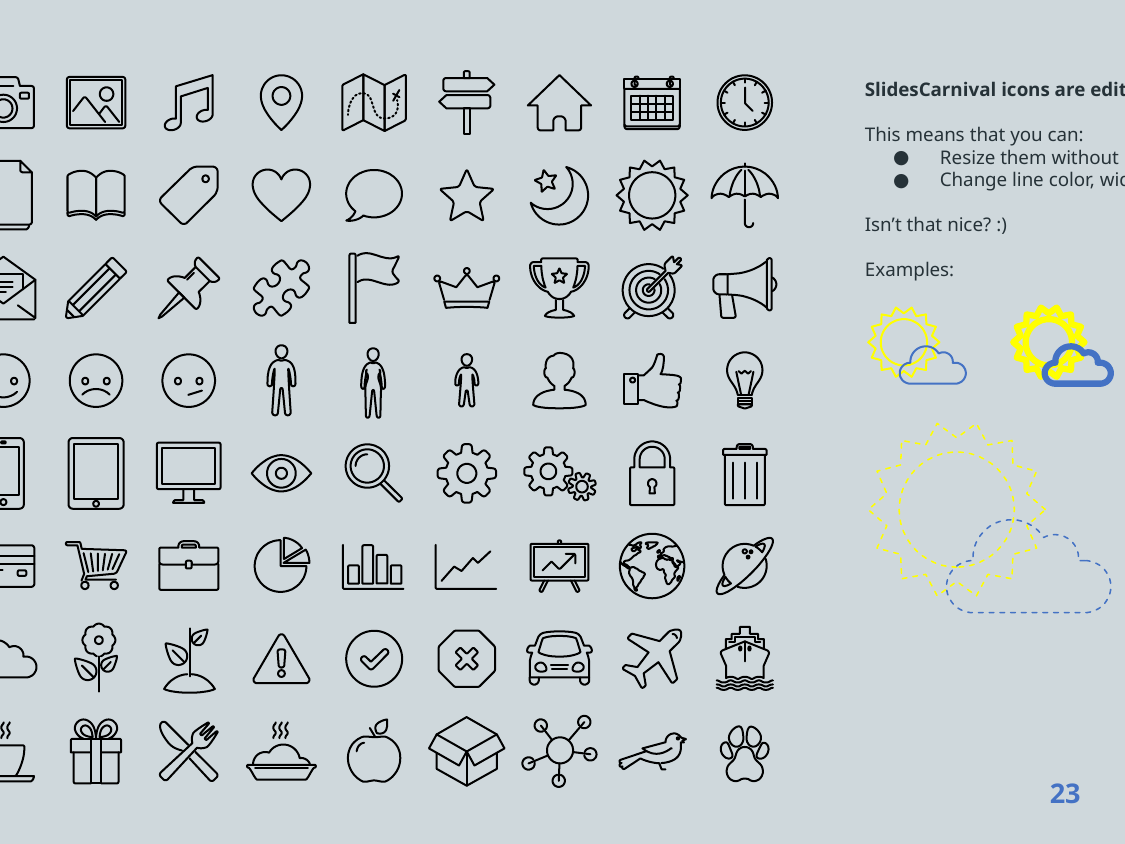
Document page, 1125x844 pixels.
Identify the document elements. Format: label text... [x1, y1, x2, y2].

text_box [524, 447, 596, 501]
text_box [435, 544, 497, 589]
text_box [361, 348, 386, 418]
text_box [267, 345, 296, 416]
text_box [69, 354, 123, 407]
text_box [711, 163, 779, 228]
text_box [530, 540, 589, 592]
text_box SlidesCarnival icons are editable shapes. This means that you can: Resize them without losing quality. Change line color, width and style. Isn’t that nice? :) Examples: [849, 62, 1125, 314]
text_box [0, 545, 35, 587]
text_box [0, 722, 34, 782]
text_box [347, 719, 401, 782]
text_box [522, 715, 597, 788]
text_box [716, 537, 773, 595]
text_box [713, 258, 777, 318]
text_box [0, 77, 34, 129]
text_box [717, 75, 773, 130]
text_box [65, 257, 127, 318]
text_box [619, 533, 685, 599]
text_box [66, 76, 126, 129]
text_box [156, 442, 221, 504]
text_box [868, 307, 940, 377]
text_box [164, 628, 215, 693]
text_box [720, 726, 769, 782]
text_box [527, 631, 592, 685]
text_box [624, 76, 680, 130]
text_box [455, 354, 479, 407]
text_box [349, 253, 399, 323]
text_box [868, 423, 1046, 596]
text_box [616, 160, 688, 230]
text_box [342, 544, 404, 589]
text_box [67, 170, 125, 220]
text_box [622, 256, 682, 319]
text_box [0, 160, 32, 230]
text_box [0, 256, 36, 320]
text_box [74, 623, 117, 692]
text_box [434, 268, 500, 308]
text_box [246, 722, 316, 780]
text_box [65, 541, 127, 590]
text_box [342, 74, 406, 132]
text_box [0, 354, 30, 407]
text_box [159, 721, 218, 781]
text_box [619, 733, 686, 770]
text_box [429, 717, 505, 786]
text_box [530, 258, 589, 318]
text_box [623, 629, 682, 688]
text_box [1013, 307, 1085, 377]
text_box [624, 353, 682, 408]
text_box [727, 352, 763, 409]
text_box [158, 257, 220, 319]
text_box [530, 167, 589, 225]
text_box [716, 626, 773, 690]
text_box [723, 444, 767, 506]
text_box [162, 354, 215, 407]
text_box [251, 455, 312, 492]
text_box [70, 719, 122, 784]
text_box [159, 541, 219, 590]
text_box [254, 537, 310, 592]
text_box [345, 444, 402, 502]
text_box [439, 71, 495, 135]
